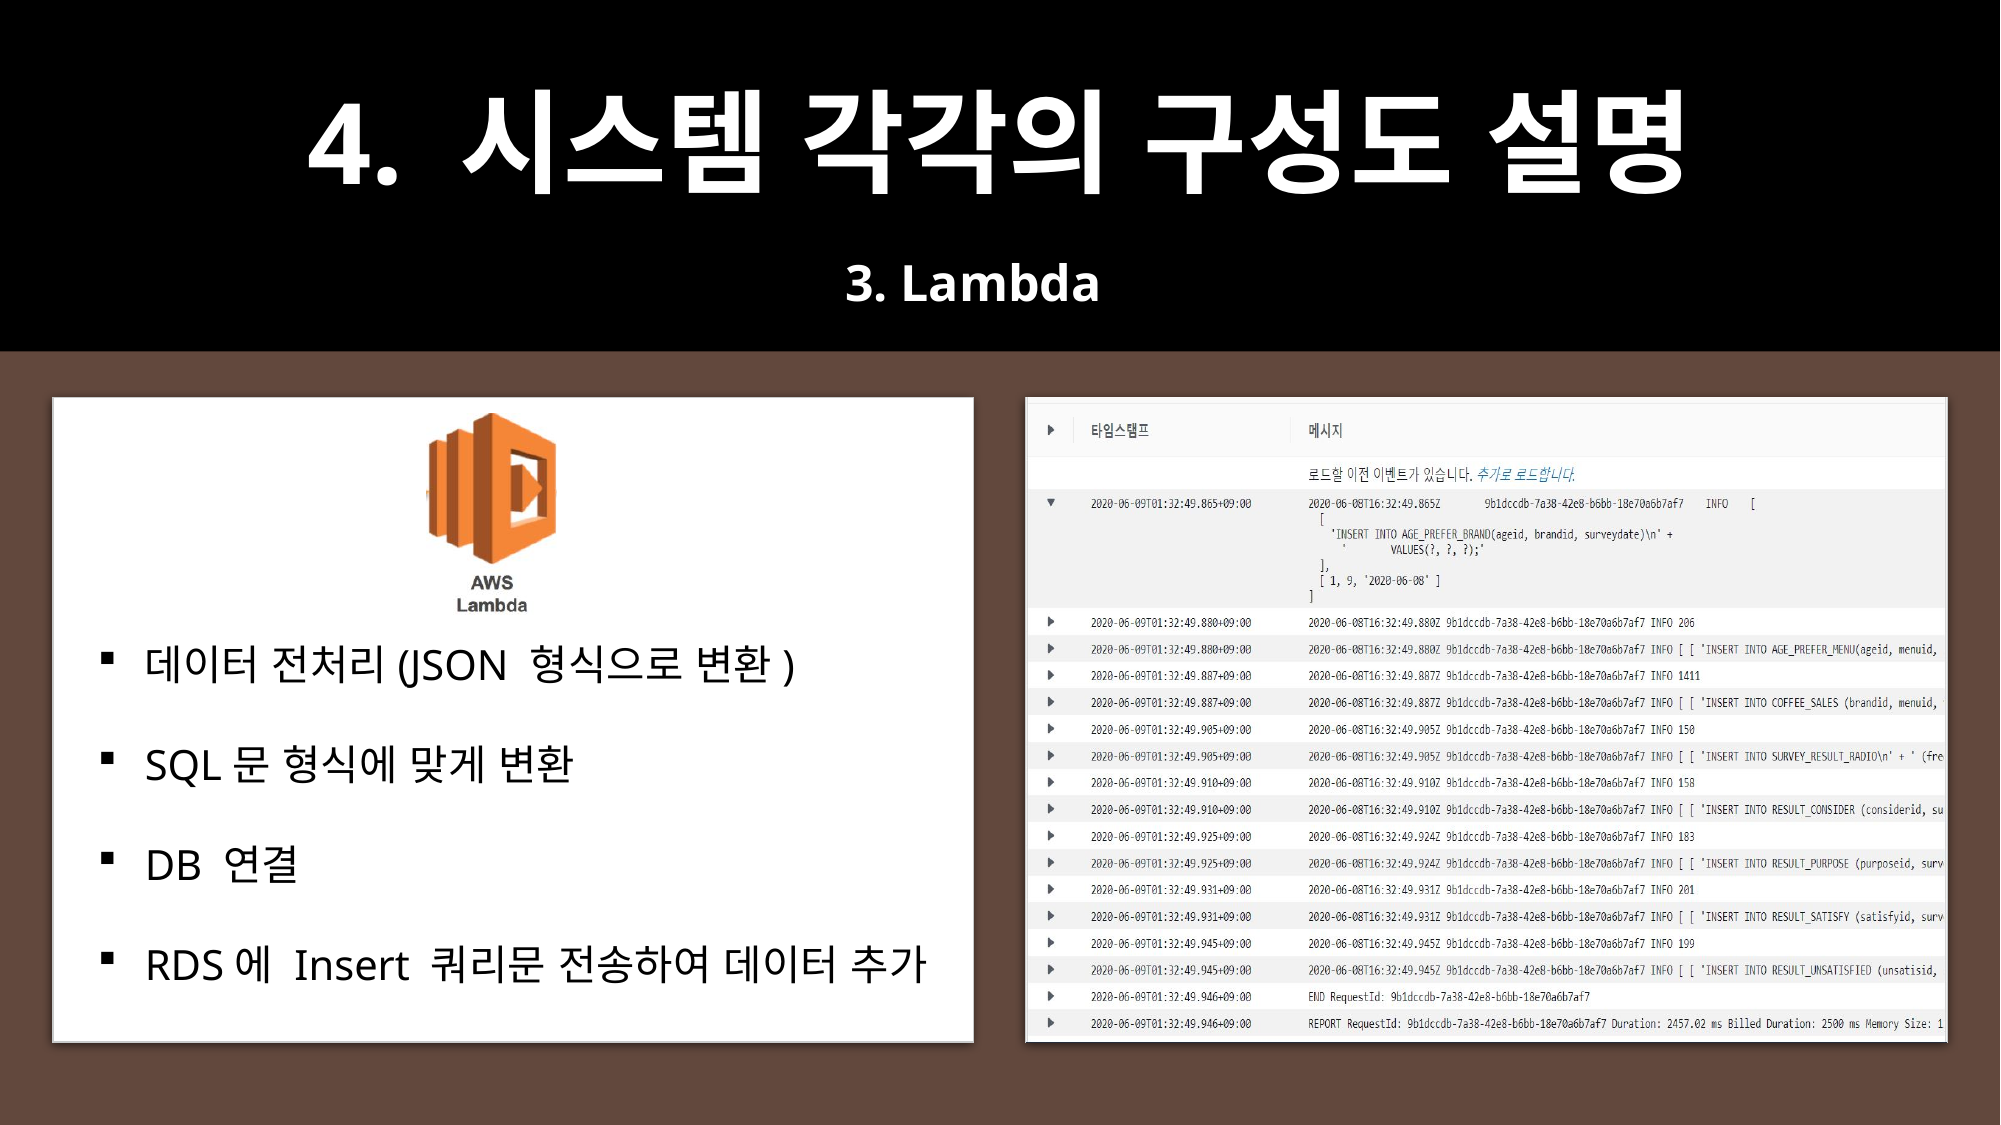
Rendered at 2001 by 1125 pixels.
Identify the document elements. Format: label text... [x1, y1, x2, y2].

text_box 데이터 전처리(JSON 형식으로 변환) SQL문 형식에 맞게 변환 DB 연결 RDS에 Insert 쿼리문 전송하여 데이터 추가 [83, 631, 944, 997]
text_box 3. Lambda [632, 241, 1315, 329]
title 4. 시스템 각각의 구성도 설명 [162, 38, 1838, 216]
text_box [52, 396, 975, 1043]
text_box [0, 350, 2000, 1125]
picture [1025, 397, 1947, 1043]
picture [426, 413, 557, 616]
